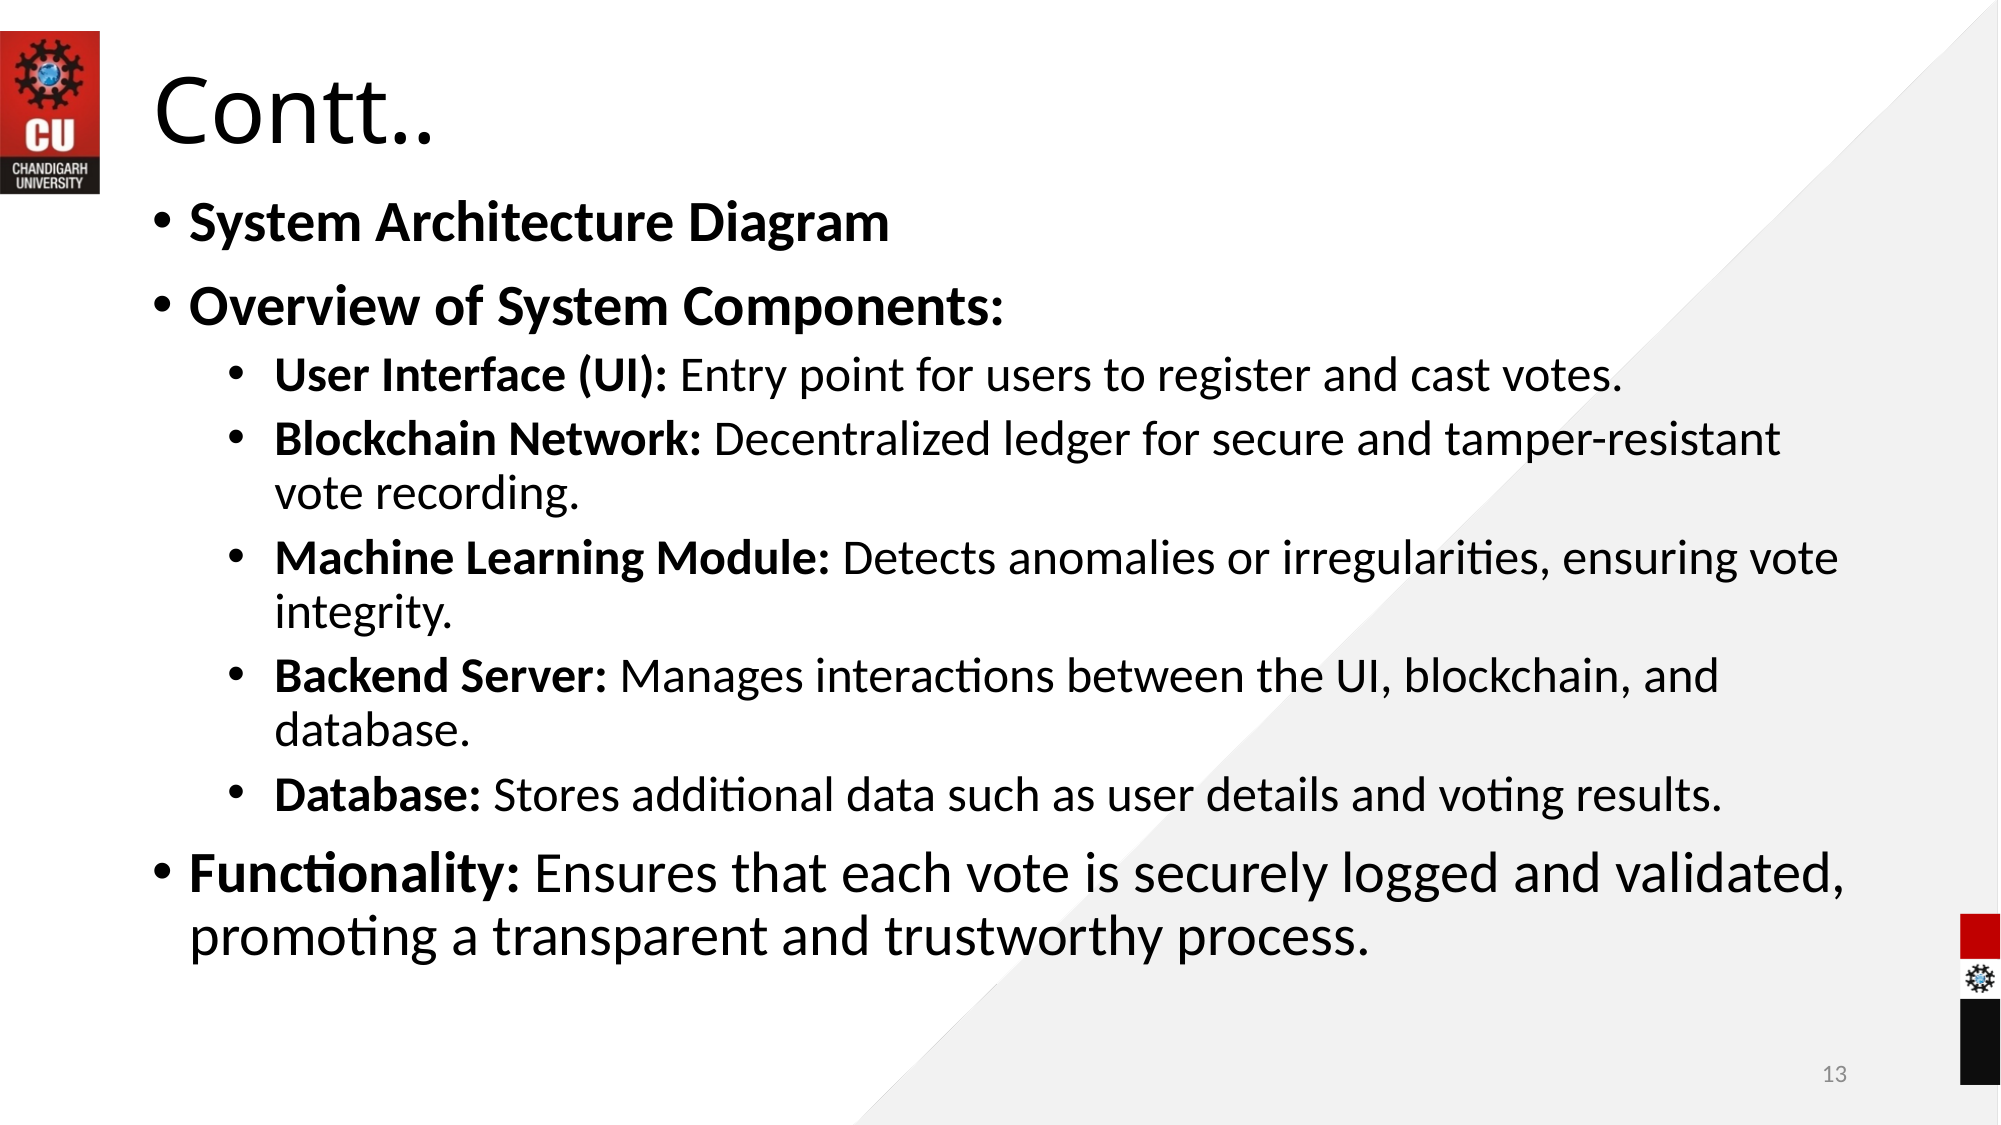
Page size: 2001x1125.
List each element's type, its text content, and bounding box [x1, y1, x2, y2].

slide_number 13 [1412, 1042, 1863, 1103]
title Contt.. [137, 59, 1863, 183]
picture [0, 0, 2001, 1125]
list System Architecture Diagram Overview of System Components: User Interface (UI): Entry point for users to register and cast votes. Blockchain Network: Decentralized ledger for secure and tamper-resistant vote recording. Machine Learning Module: Detects anomalies or irregularities, ensuring vote integrity. Backend Server: Manages interactions between the UI, blockchain, and database. Database: Stores additional data such as user details and voting results. Functionality: Ensures that each vote is securely logged and validated, promoting a transparent and trustworthy process. [137, 183, 1863, 1014]
